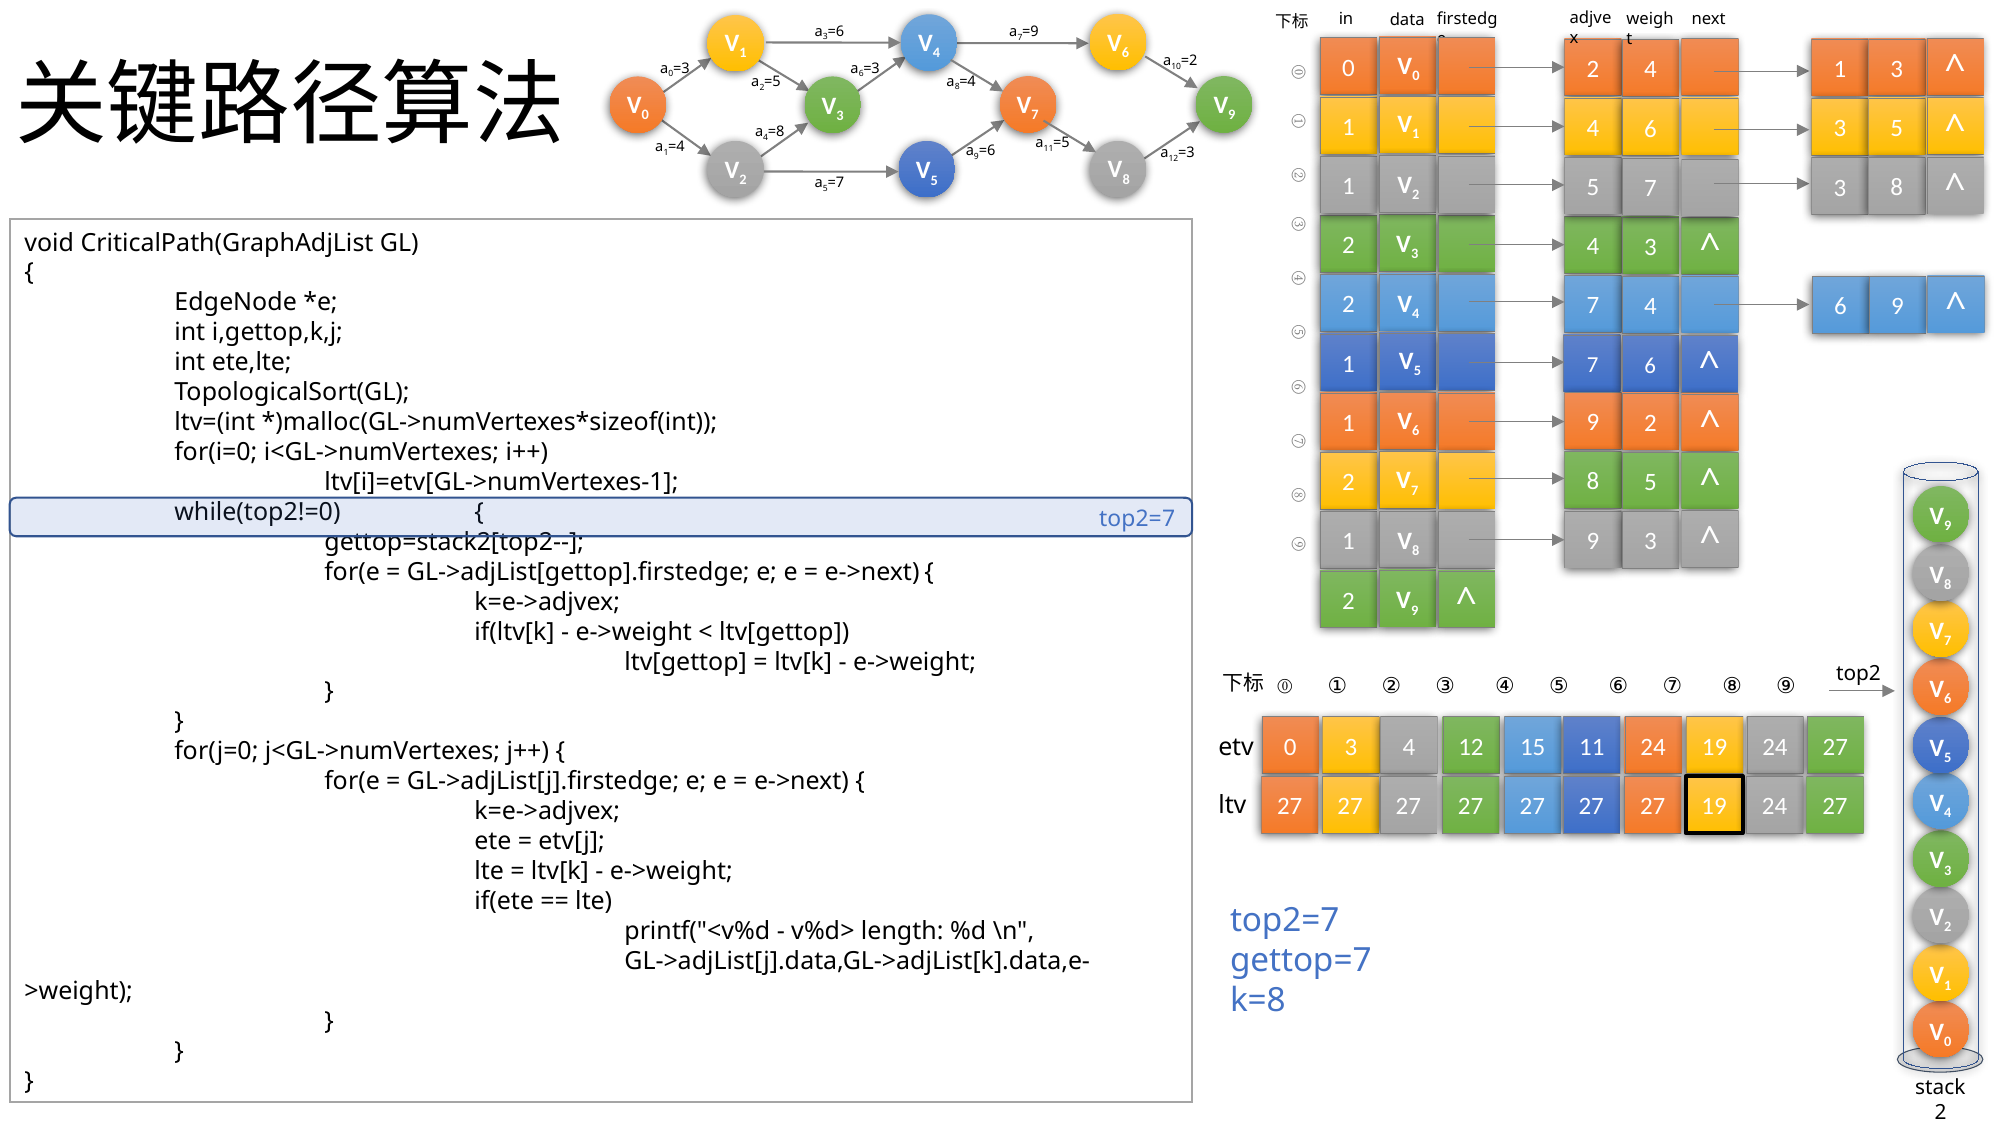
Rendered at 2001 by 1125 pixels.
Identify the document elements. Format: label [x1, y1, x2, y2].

text_box [1806, 776, 1864, 834]
text_box [1322, 716, 1438, 774]
text_box [1380, 776, 1437, 834]
text_box [1746, 716, 1804, 774]
text_box [1624, 776, 1682, 834]
title [0, 0, 1260, 216]
text_box [8, 218, 1194, 1103]
text_box [1685, 776, 1743, 834]
text_box [1260, 0, 1985, 1125]
text_box [1442, 716, 1500, 774]
text_box [1504, 716, 1562, 774]
text_box [1442, 776, 1500, 834]
text_box [1746, 776, 1804, 834]
text_box [1203, 716, 1319, 774]
text_box [609, 13, 1253, 201]
text_box [1807, 716, 1864, 774]
text_box [1562, 776, 1620, 834]
text_box [1563, 716, 1621, 774]
text_box [1203, 776, 1319, 834]
text_box [1321, 776, 1379, 834]
text_box [1503, 776, 1561, 834]
text_box [1215, 891, 1794, 1026]
text_box [1207, 652, 1897, 705]
text_box [1624, 716, 1682, 774]
text_box [1686, 716, 1744, 774]
